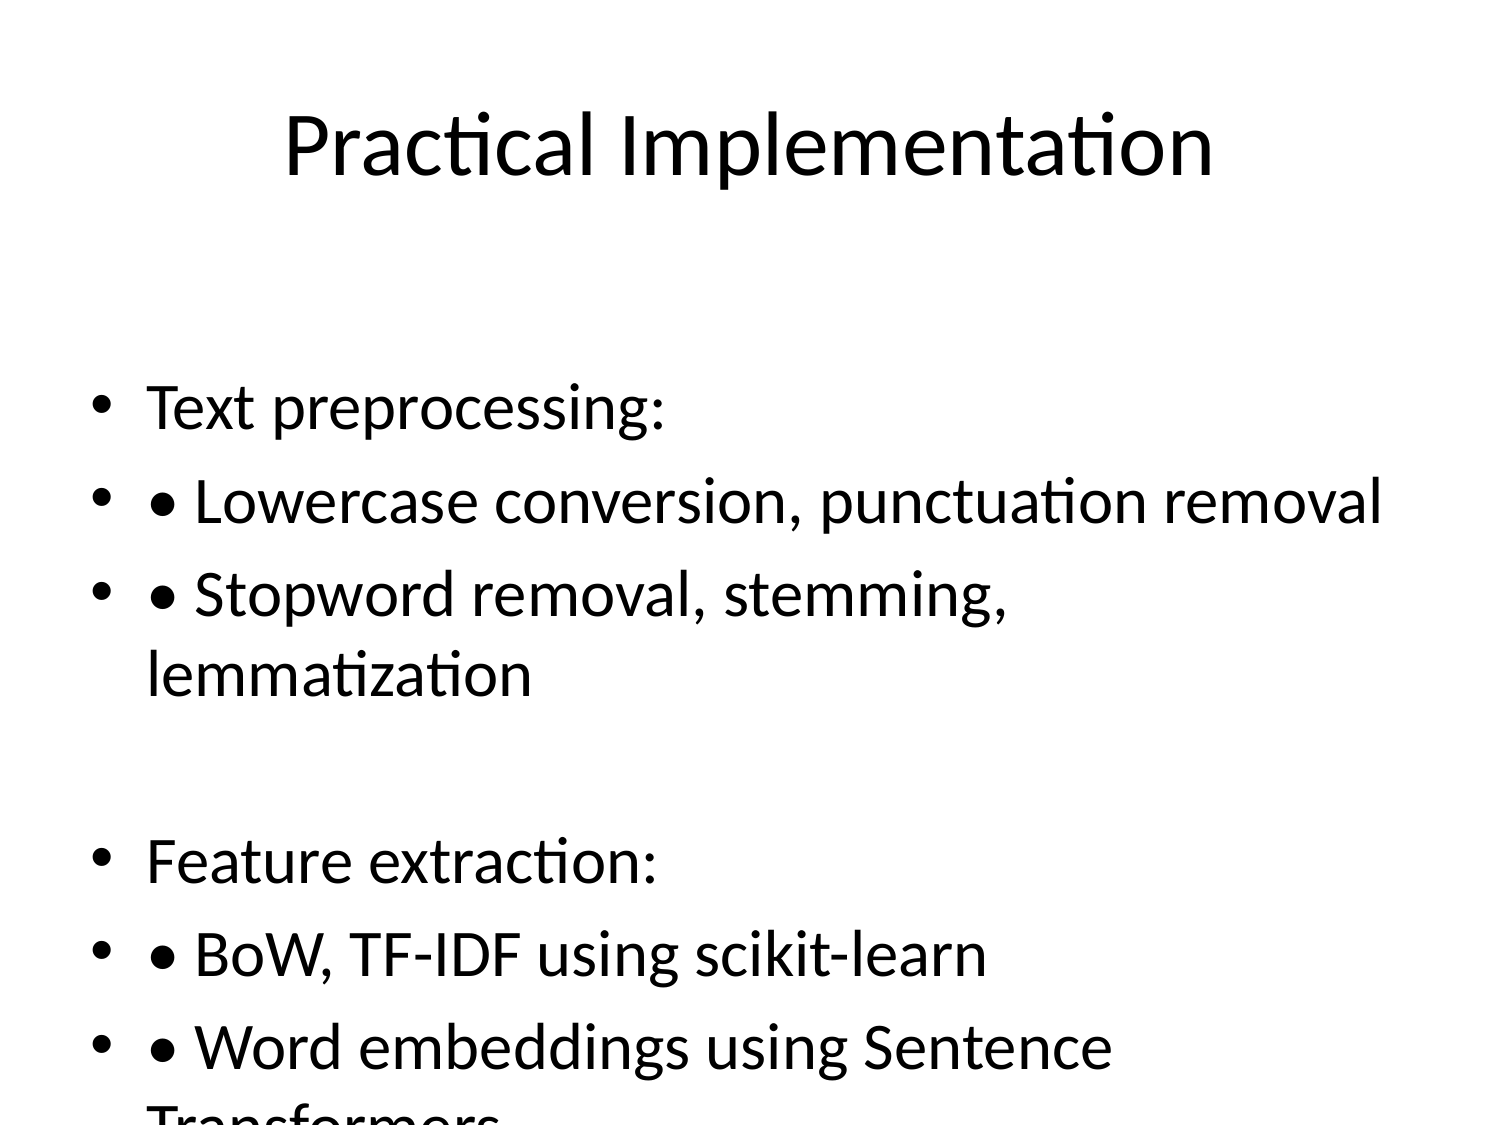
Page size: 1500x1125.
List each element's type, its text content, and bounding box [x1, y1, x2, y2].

title Practical Implementation [75, 45, 1425, 233]
list Text preprocessing: • Lowercase conversion, punctuation removal • Stopword removal, stemming, lemmatization Feature extraction: • BoW, TF-IDF using scikit-learn • Word embeddings using Sentence Transformers Similarity calculation: • Using cosine similarity to find similar documents Recommendation function: • Return top N similar items based on similarity scores [75, 262, 1425, 1005]
